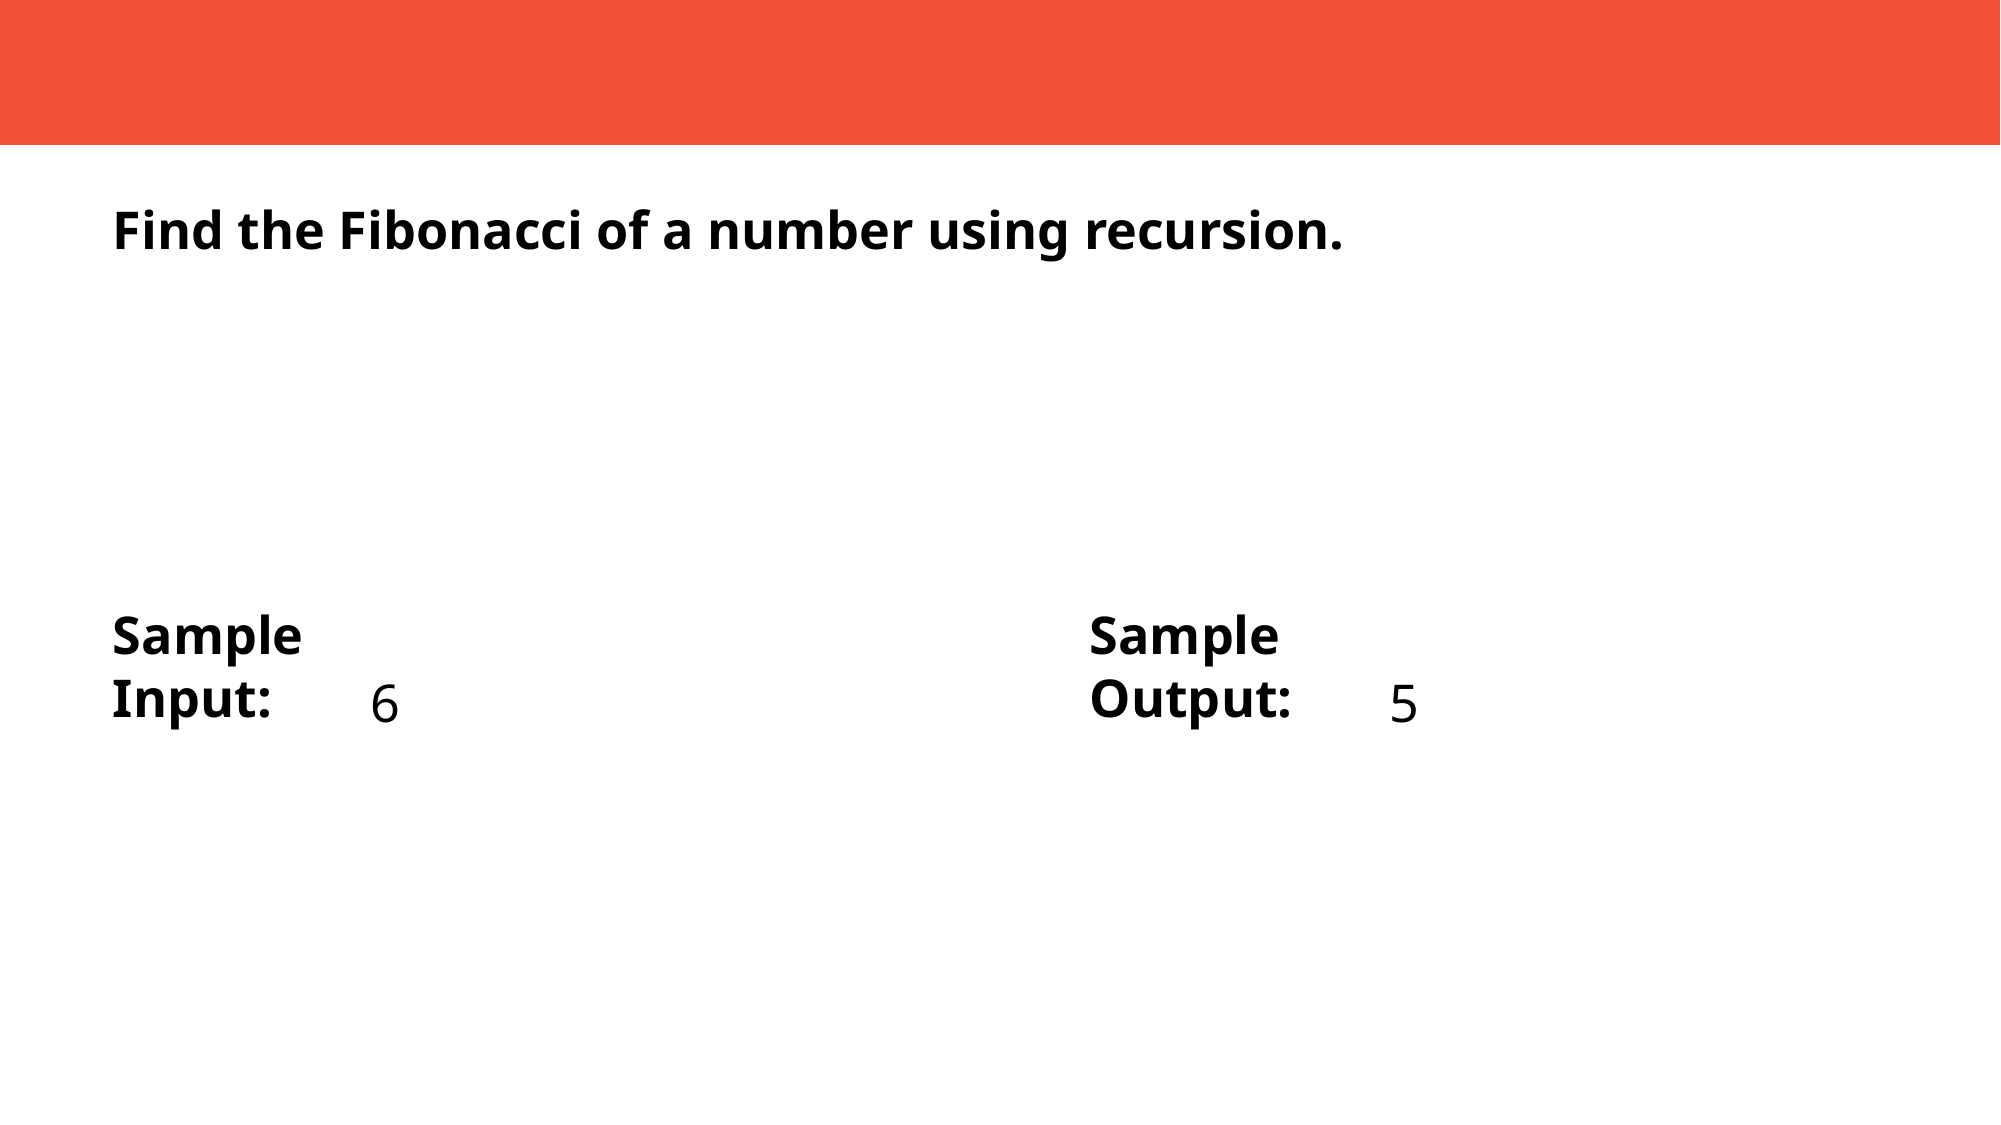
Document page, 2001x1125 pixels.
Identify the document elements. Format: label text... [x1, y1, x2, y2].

text_box Sample Input: [98, 595, 463, 662]
text_box 5 [1074, 662, 1902, 740]
text_box Sample Output: [1074, 595, 1493, 662]
text_box 6 [98, 662, 925, 740]
text_box [0, 0, 2000, 147]
text_box Find the Fibonacci of a number using recursion. [98, 189, 1895, 267]
